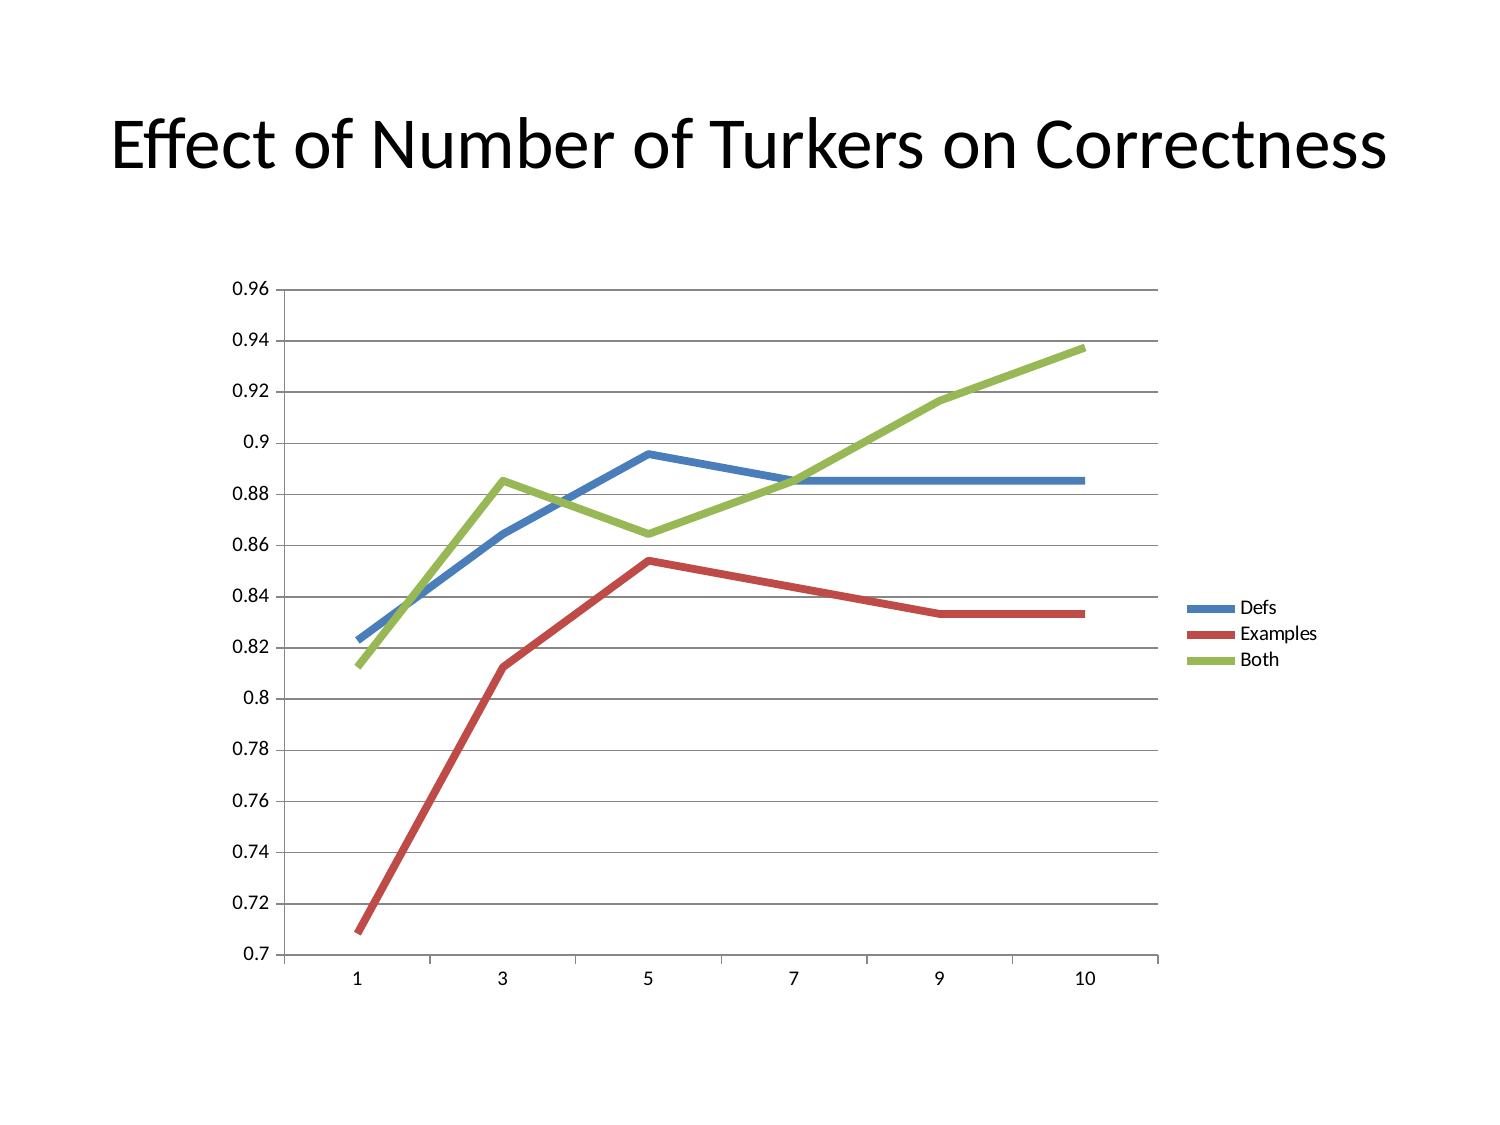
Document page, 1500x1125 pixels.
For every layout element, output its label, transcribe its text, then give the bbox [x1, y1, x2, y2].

title Effect of Number of Turkers on Correctness [75, 45, 1425, 233]
chart [209, 264, 1337, 1006]
